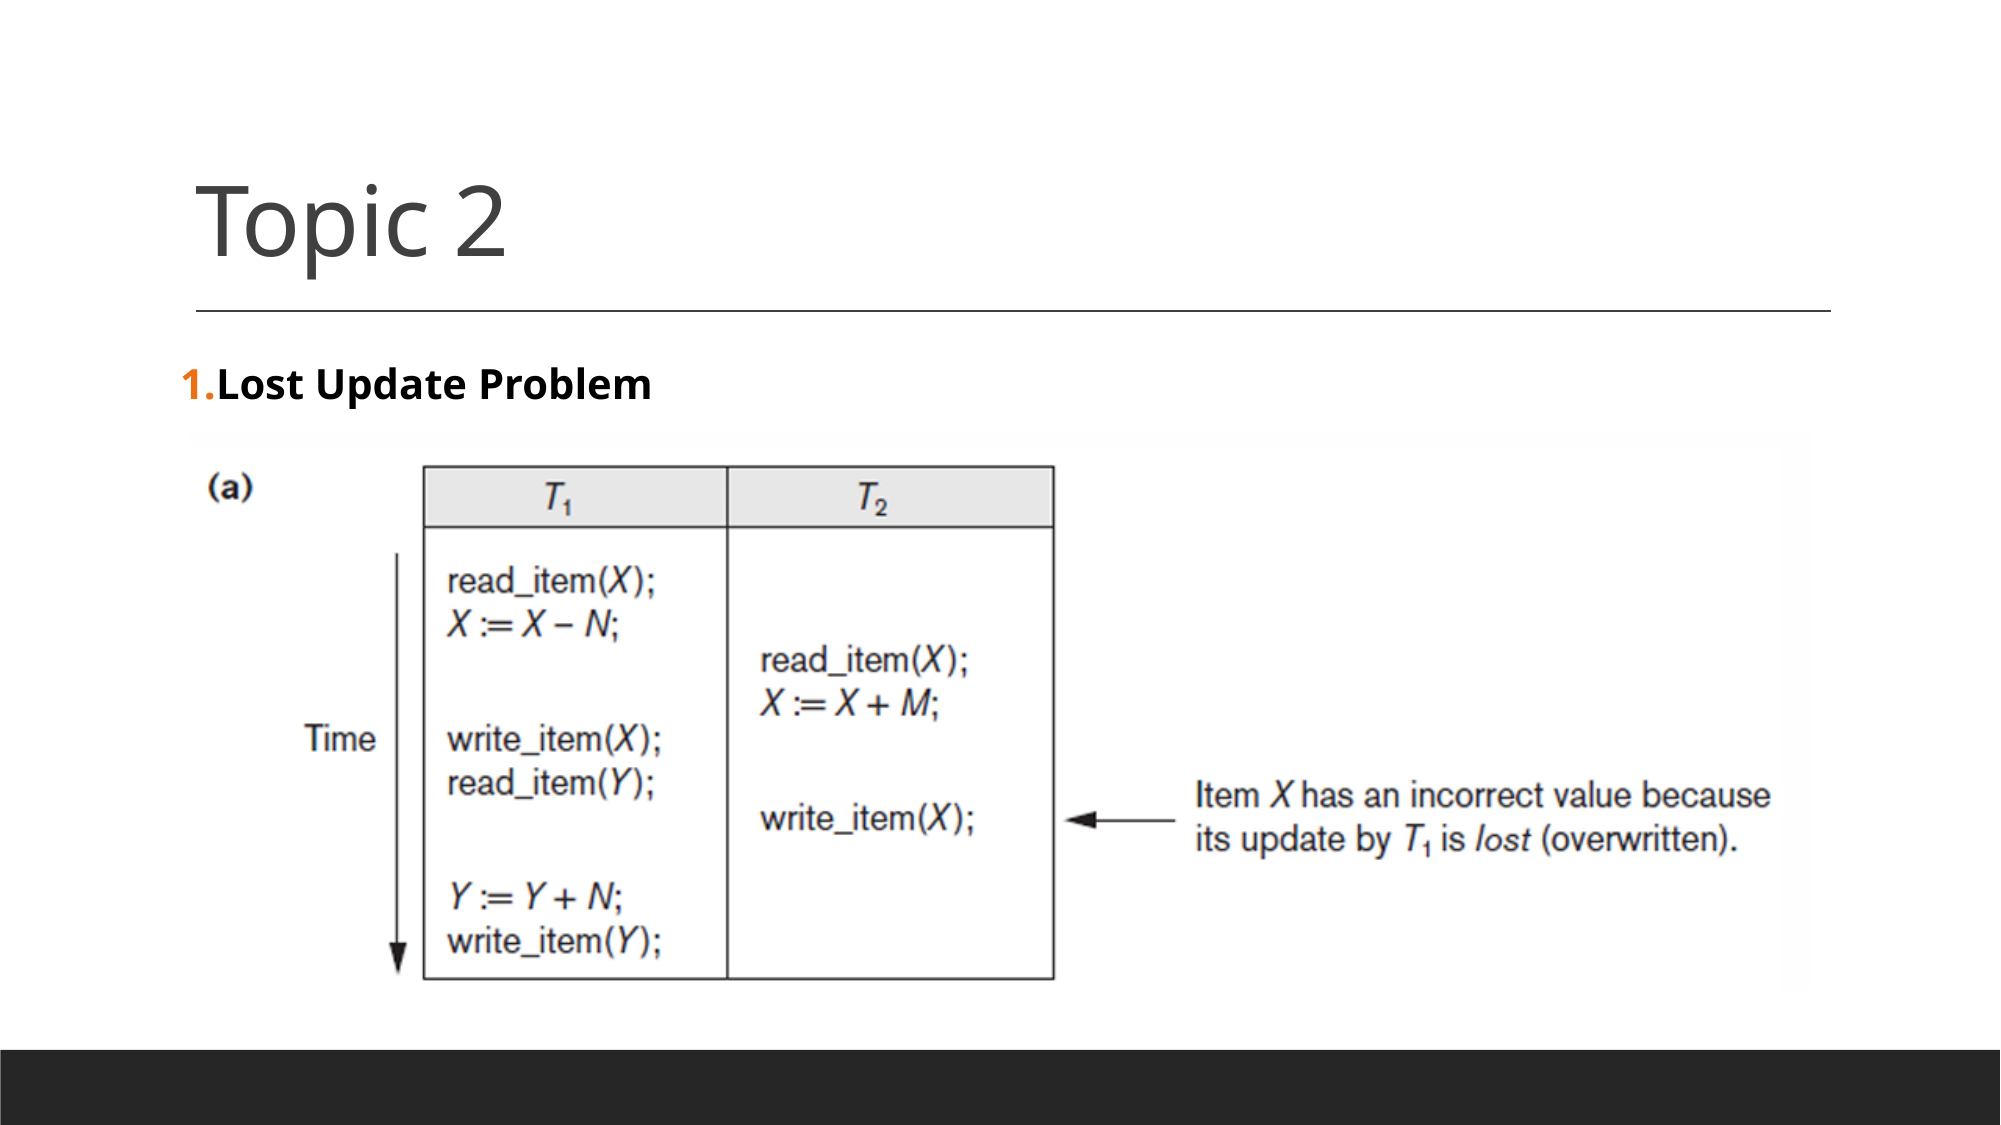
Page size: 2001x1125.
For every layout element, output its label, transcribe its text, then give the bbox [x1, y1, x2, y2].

picture [190, 431, 1810, 991]
list Lost Update Problem [180, 345, 1830, 963]
title Topic 2 [180, 47, 1830, 285]
